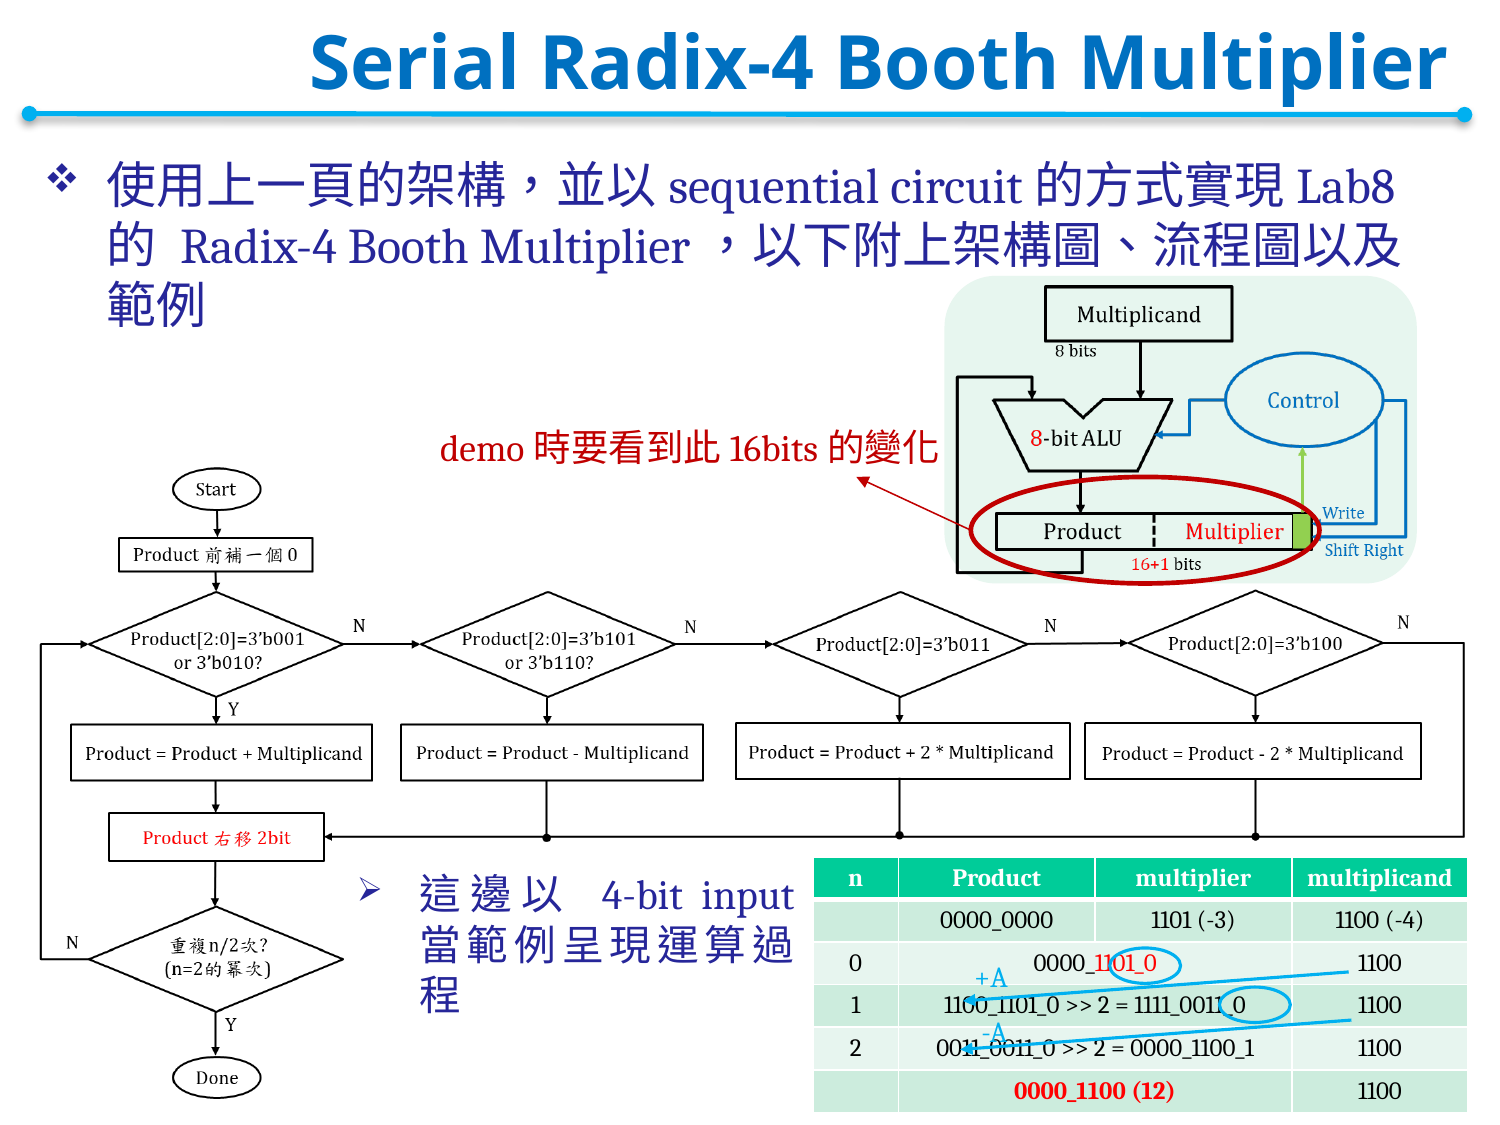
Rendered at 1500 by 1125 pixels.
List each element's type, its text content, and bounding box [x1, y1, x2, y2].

table_cell [814, 1108, 898, 1112]
table_cell 0000_1100 (12) [899, 1108, 1291, 1112]
picture [39, 285, 1465, 1101]
text_box 使用上一頁的架構，並以sequential circuit的方式實現Lab8的 Radix-4 Booth Multiplier，以下附上架構圖、流程圖以及範例 [29, 145, 1436, 540]
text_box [962, 971, 1349, 1002]
text_box demo時要看到此16bits的變化 [425, 416, 949, 466]
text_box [855, 476, 972, 531]
table_cell 1100 [1293, 1105, 1467, 1112]
title Serial Radix-4 Booth Multiplier [29, 7, 1465, 105]
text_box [959, 1019, 1352, 1050]
